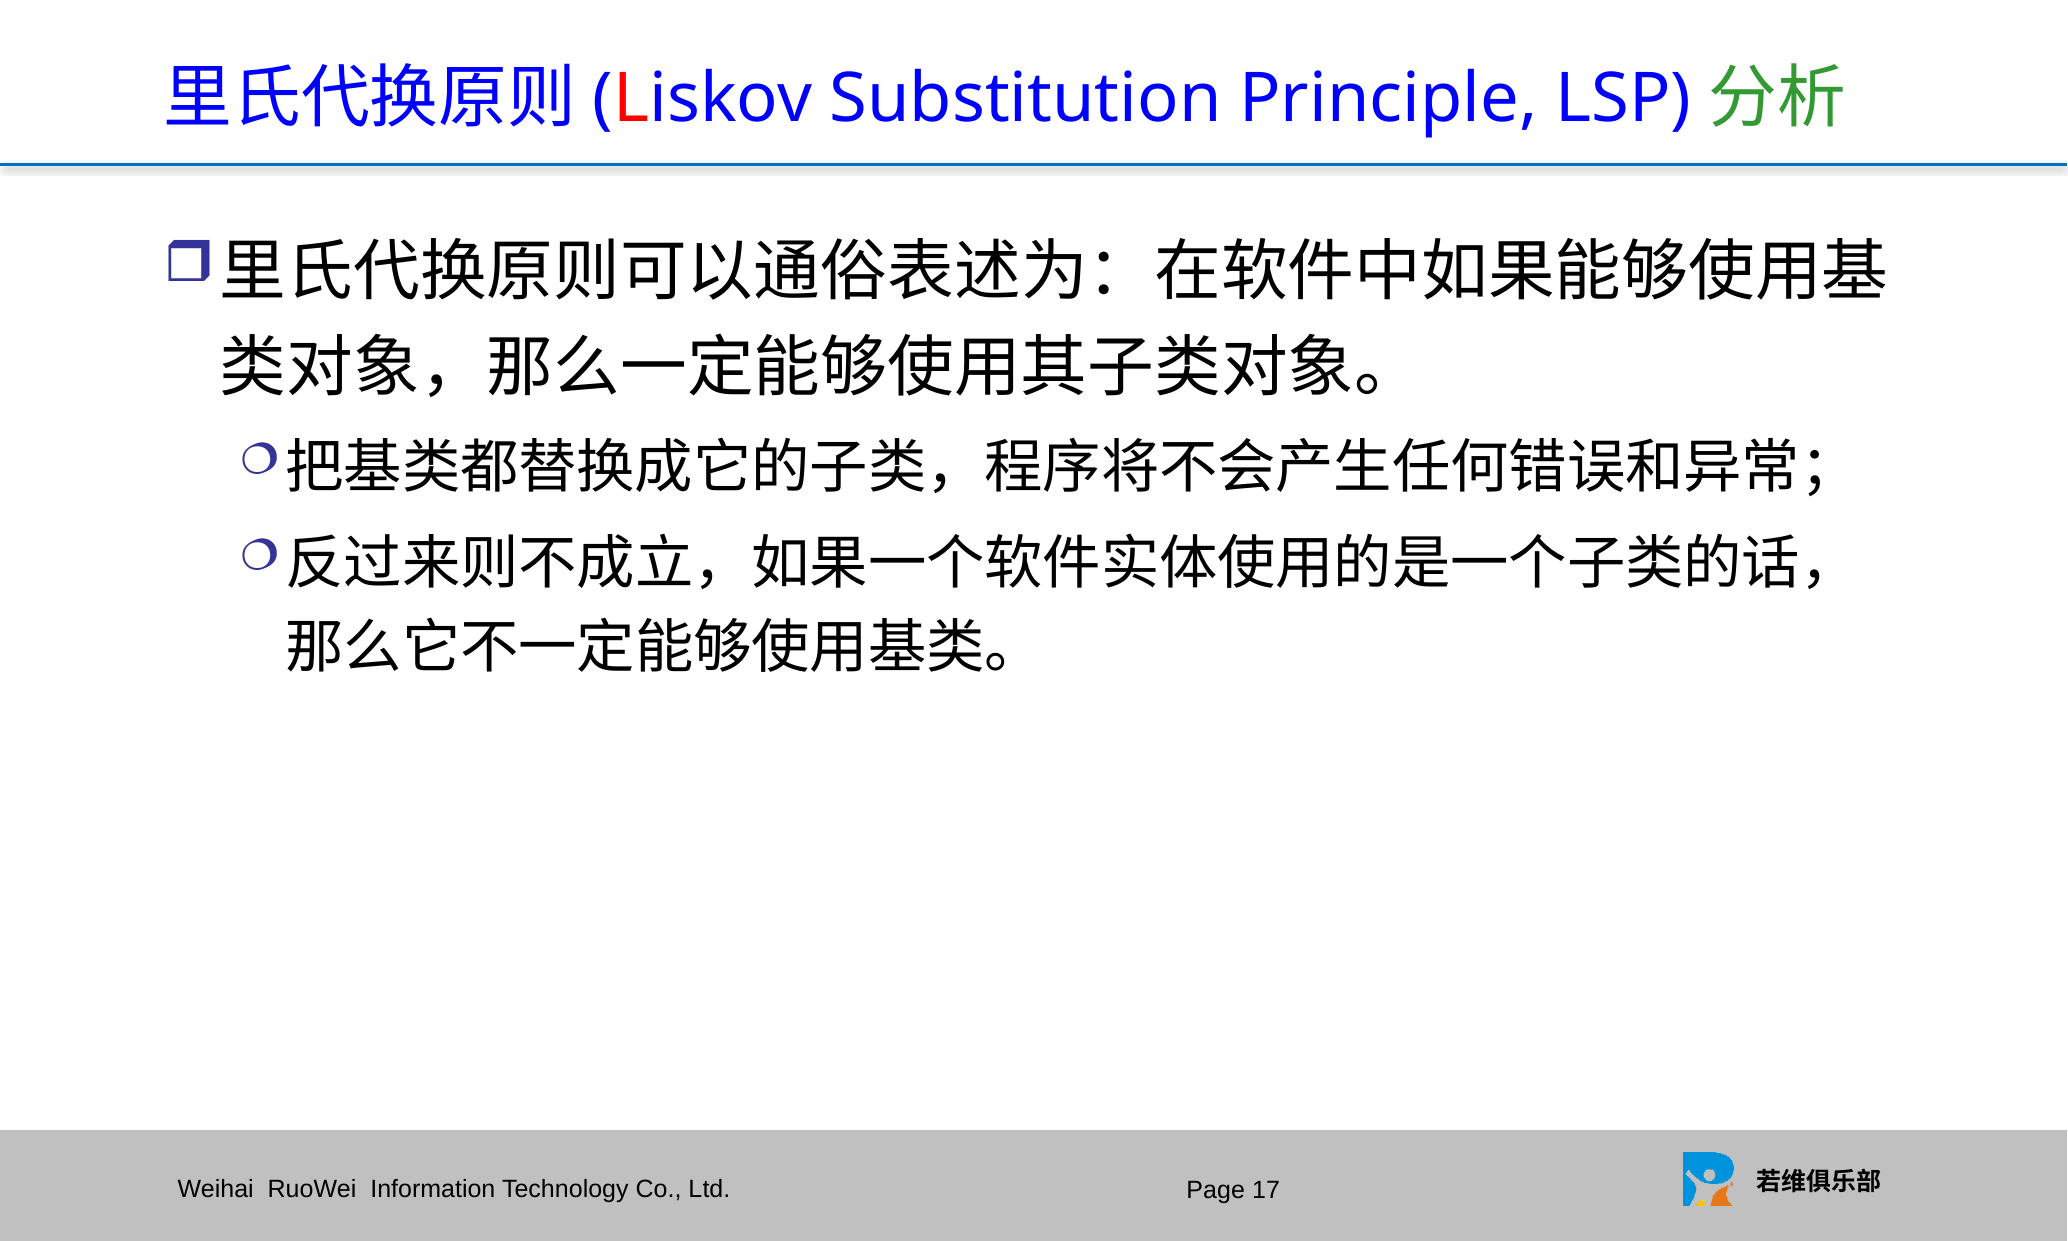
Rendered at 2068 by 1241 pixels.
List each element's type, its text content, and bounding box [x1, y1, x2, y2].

picture [0, 1130, 2068, 1241]
list 里氏代换原则可以通俗表述为：在软件中如果能够使用基类对象，那么一定能够使用其子类对象。 把基类都替换成它的子类，程序将不会产生任何错误和异常； 反过来则不成立，如果一个软件实体使用的是一个子类的话，那么它不一定能够使用基类。 [147, 203, 1908, 697]
slide_number Page 16 [1061, 1164, 1299, 1220]
title 里氏代换原则(Liskov Substitution Principle, LSP)分析 [147, 43, 1908, 144]
